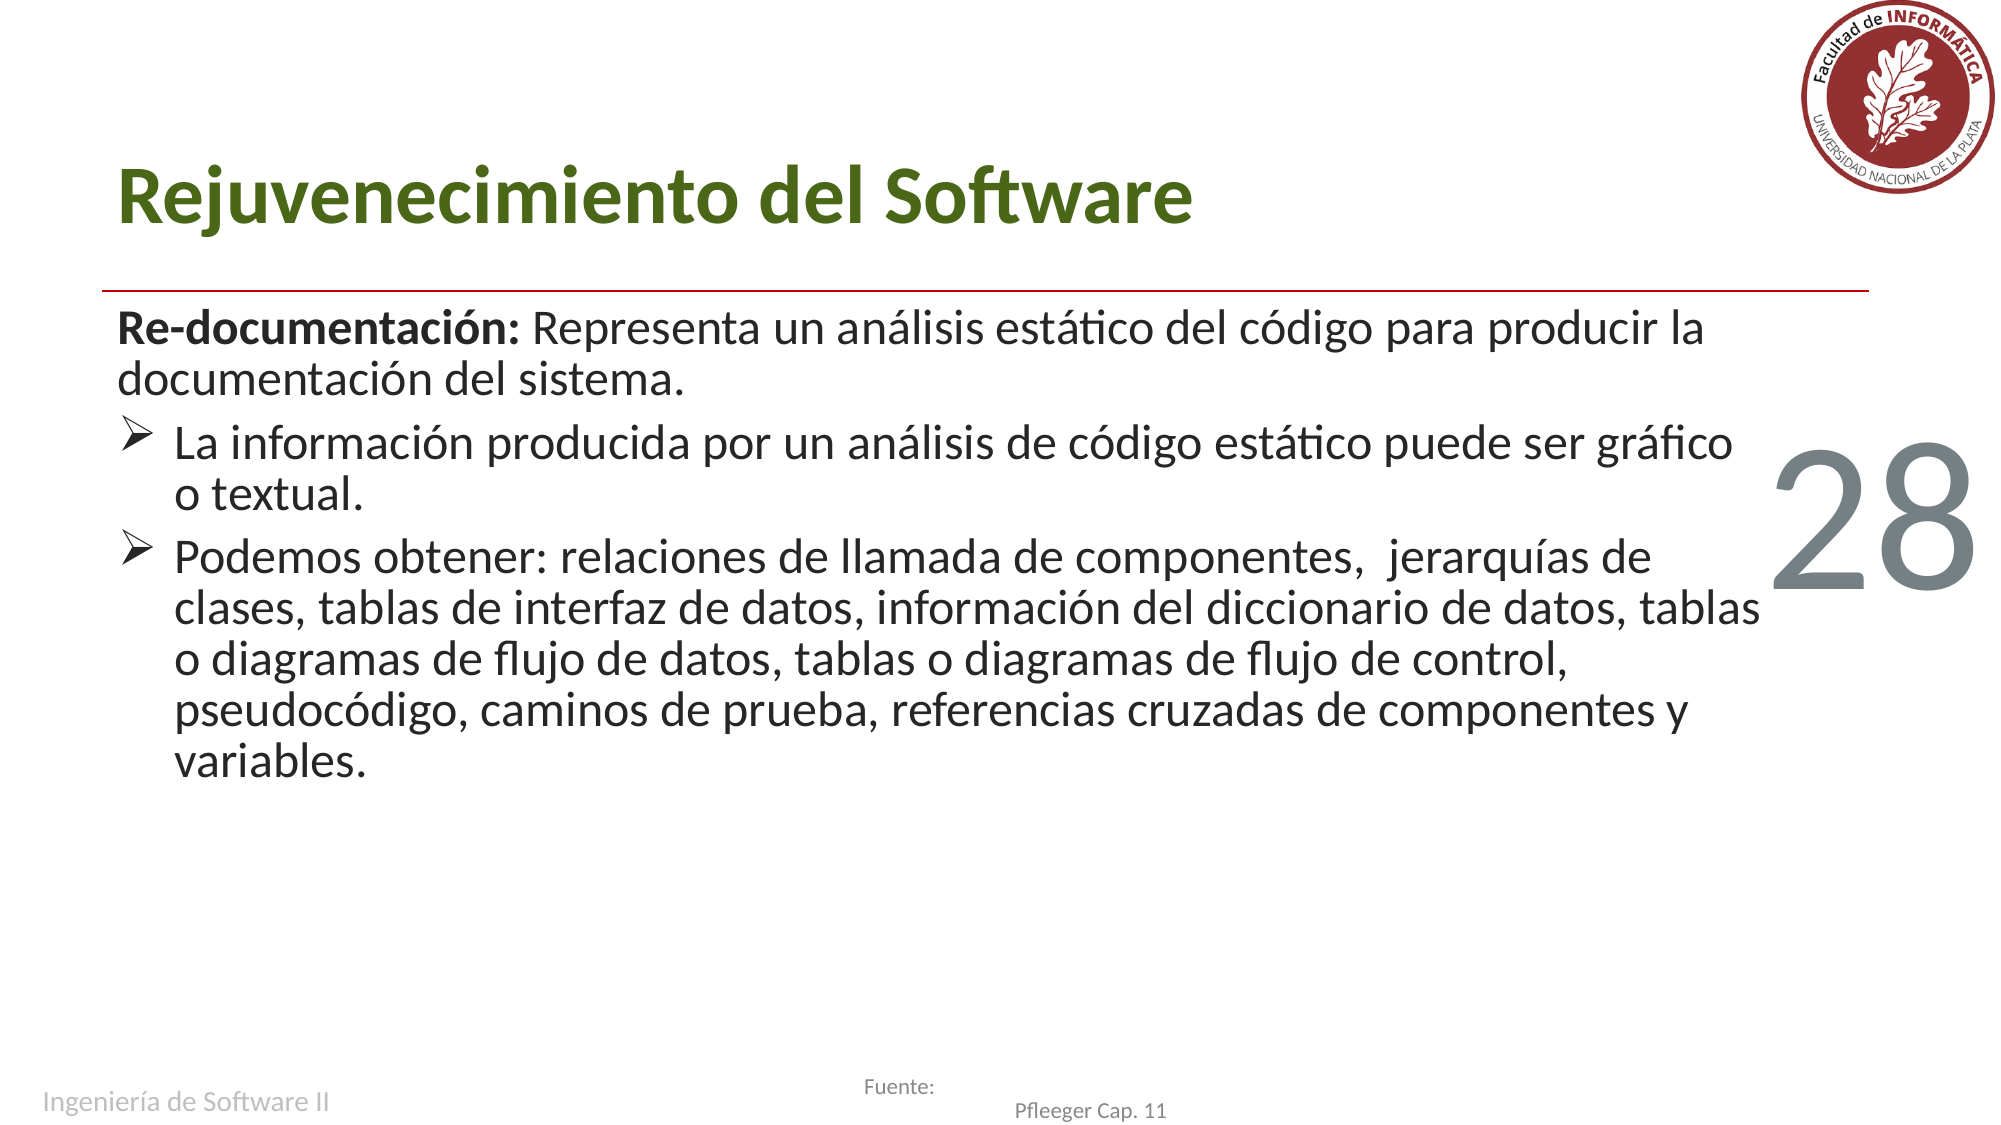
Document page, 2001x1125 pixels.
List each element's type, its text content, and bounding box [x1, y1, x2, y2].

slide_number 28 [1778, 467, 1998, 640]
text_box Pfleeger Cap. 11 [999, 1092, 1355, 1125]
list Re-documentación: Representa un análisis estático del código para producir la documentación del sistema. La información producida por un análisis de código estático puede ser gráfico o textual. Podemos obtener: relaciones de llamada de componentes, jerarquías de clases, tablas de interfaz de datos, información del diccionario de datos, tablas o diagramas de flujo de datos, tablas o diagramas de flujo de control, pseudocódigo, caminos de prueba, referencias cruzadas de componentes y variables. [102, 296, 1778, 1032]
title Rejuvenecimiento del Software [102, 105, 1747, 291]
picture [1801, 0, 2000, 195]
footer Ingeniería de Software II [27, 1075, 382, 1111]
